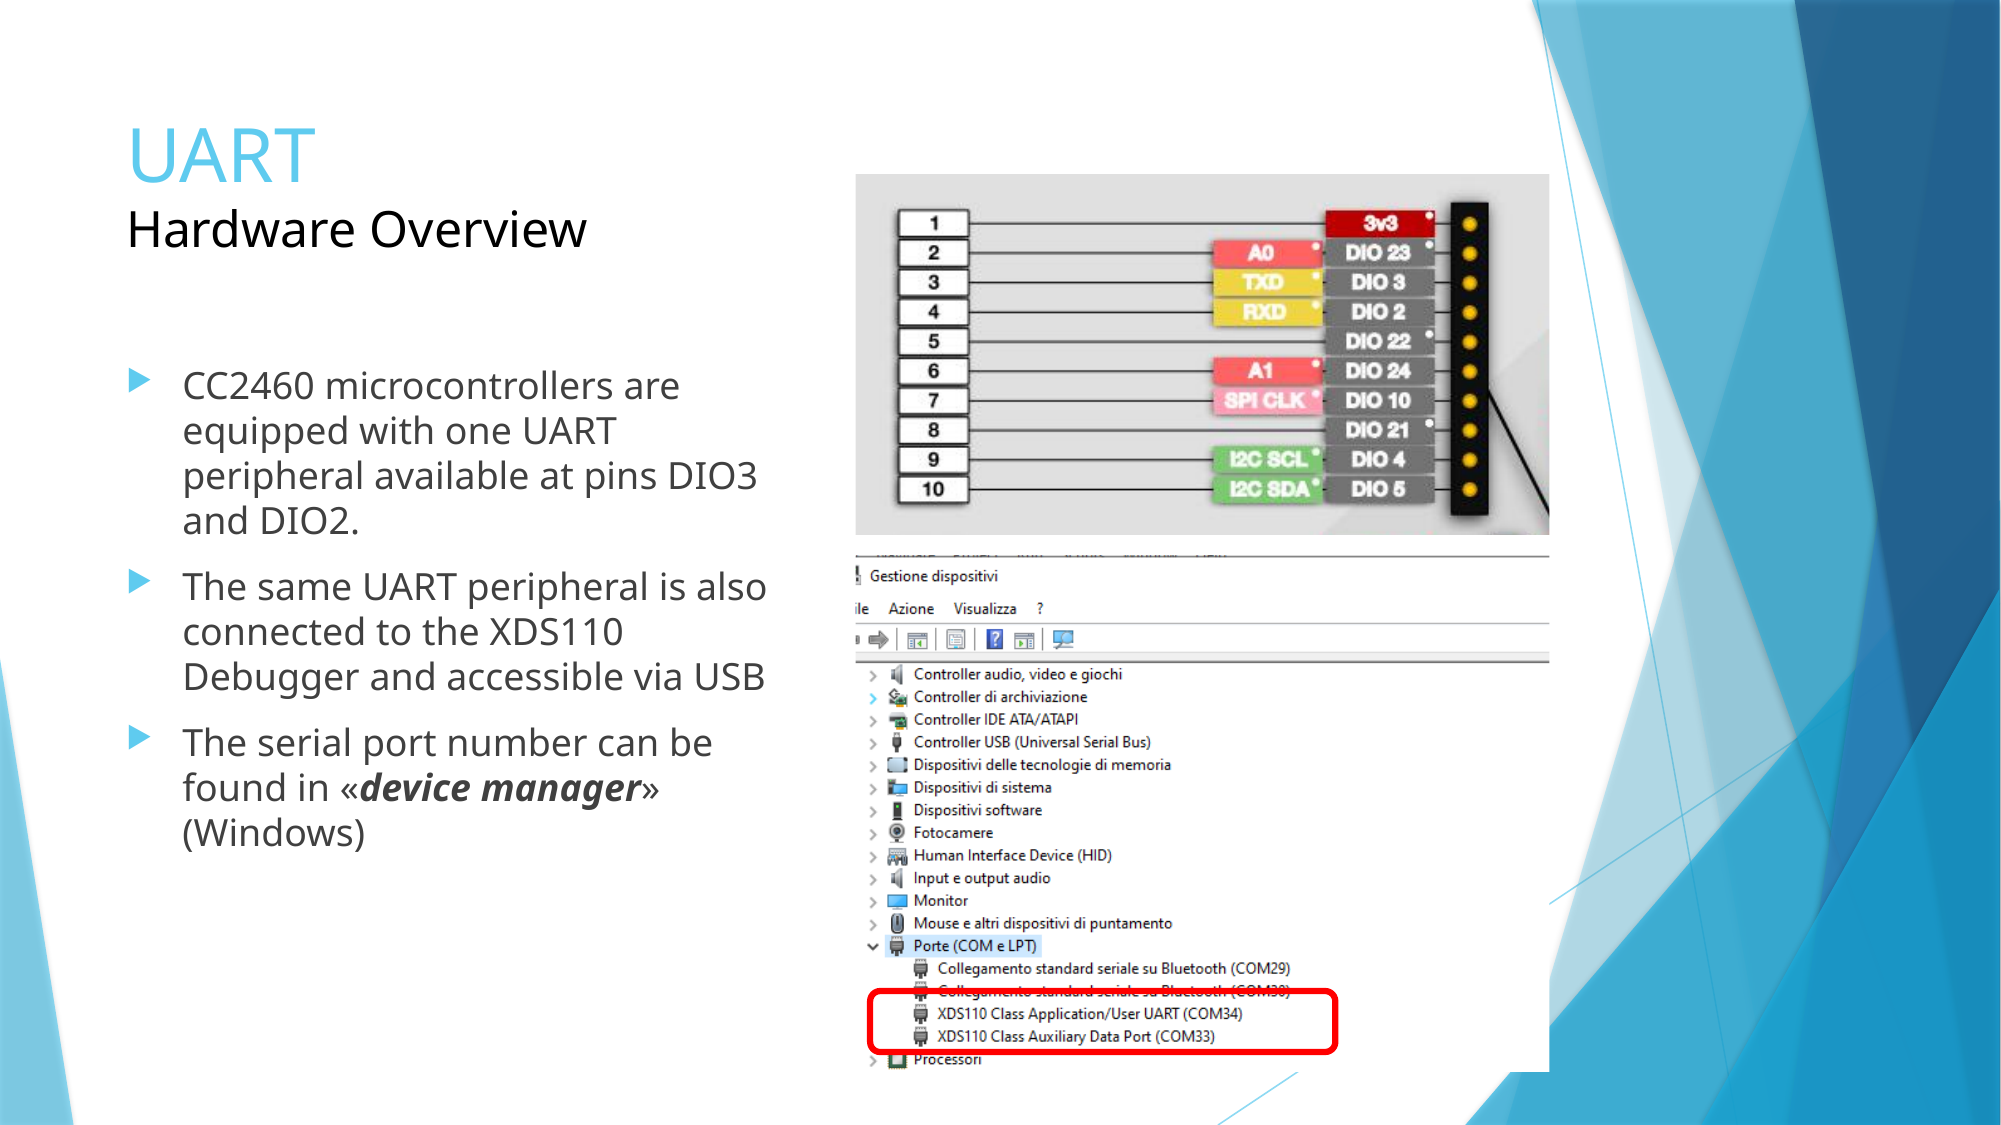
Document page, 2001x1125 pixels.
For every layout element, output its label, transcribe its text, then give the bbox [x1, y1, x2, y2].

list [854, 173, 1550, 536]
title UART Hardware Overview [111, 99, 1522, 317]
list CC2460 microcontrollers are equipped with one UART peripheral available at pins DIO3 and DIO2. The same UART peripheral is also connected to the XDS110 Debugger and accessible via USB The serial port number can be found in «device manager» (Windows) [111, 354, 798, 992]
picture [854, 554, 1550, 1072]
